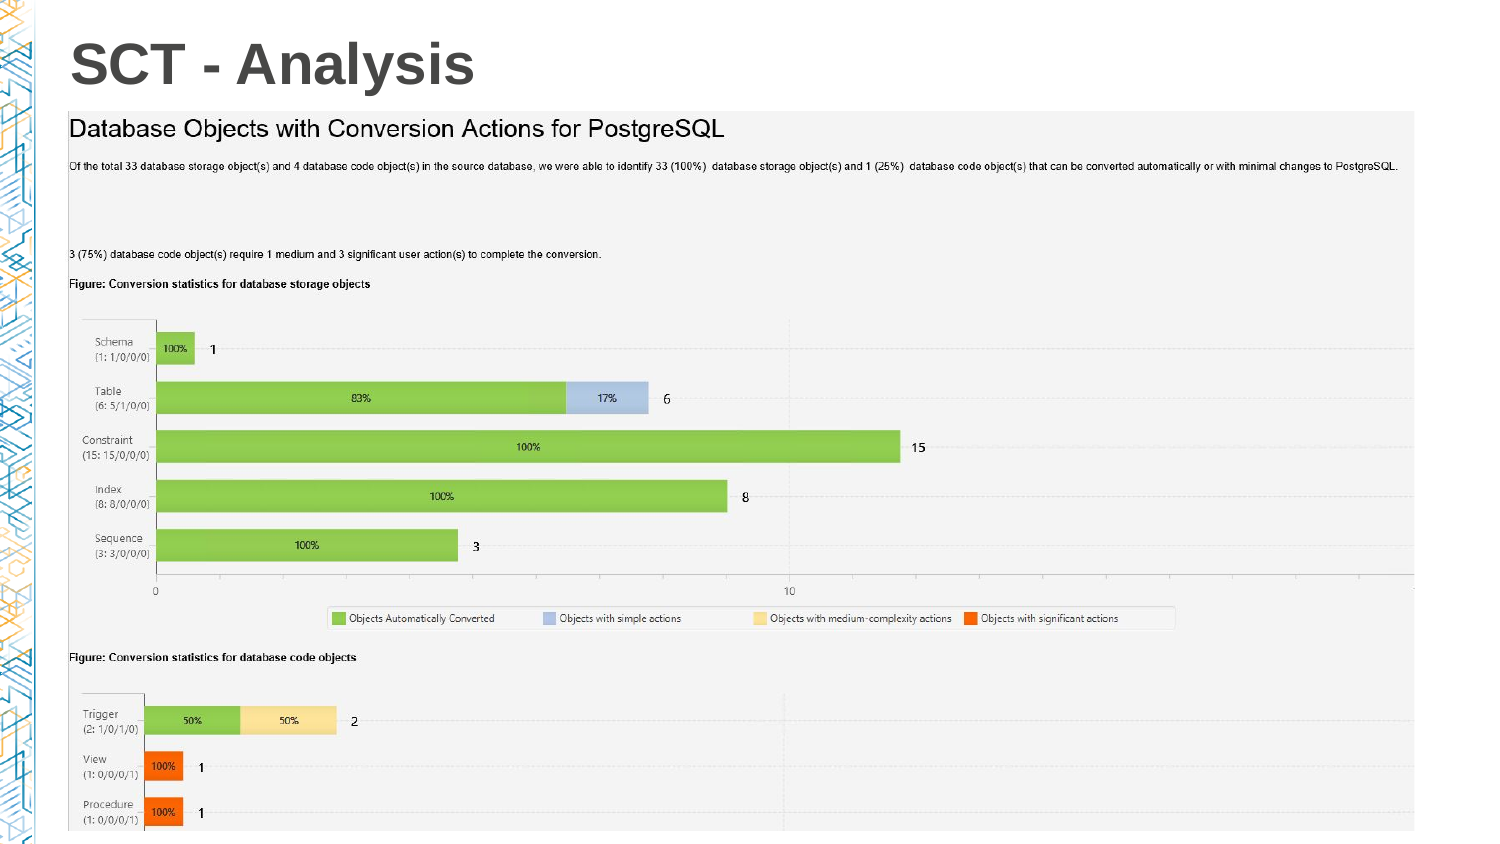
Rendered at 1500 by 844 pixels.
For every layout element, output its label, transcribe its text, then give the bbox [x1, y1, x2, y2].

picture [0, 0, 1500, 844]
title SCT - Analysis [55, 18, 1429, 109]
